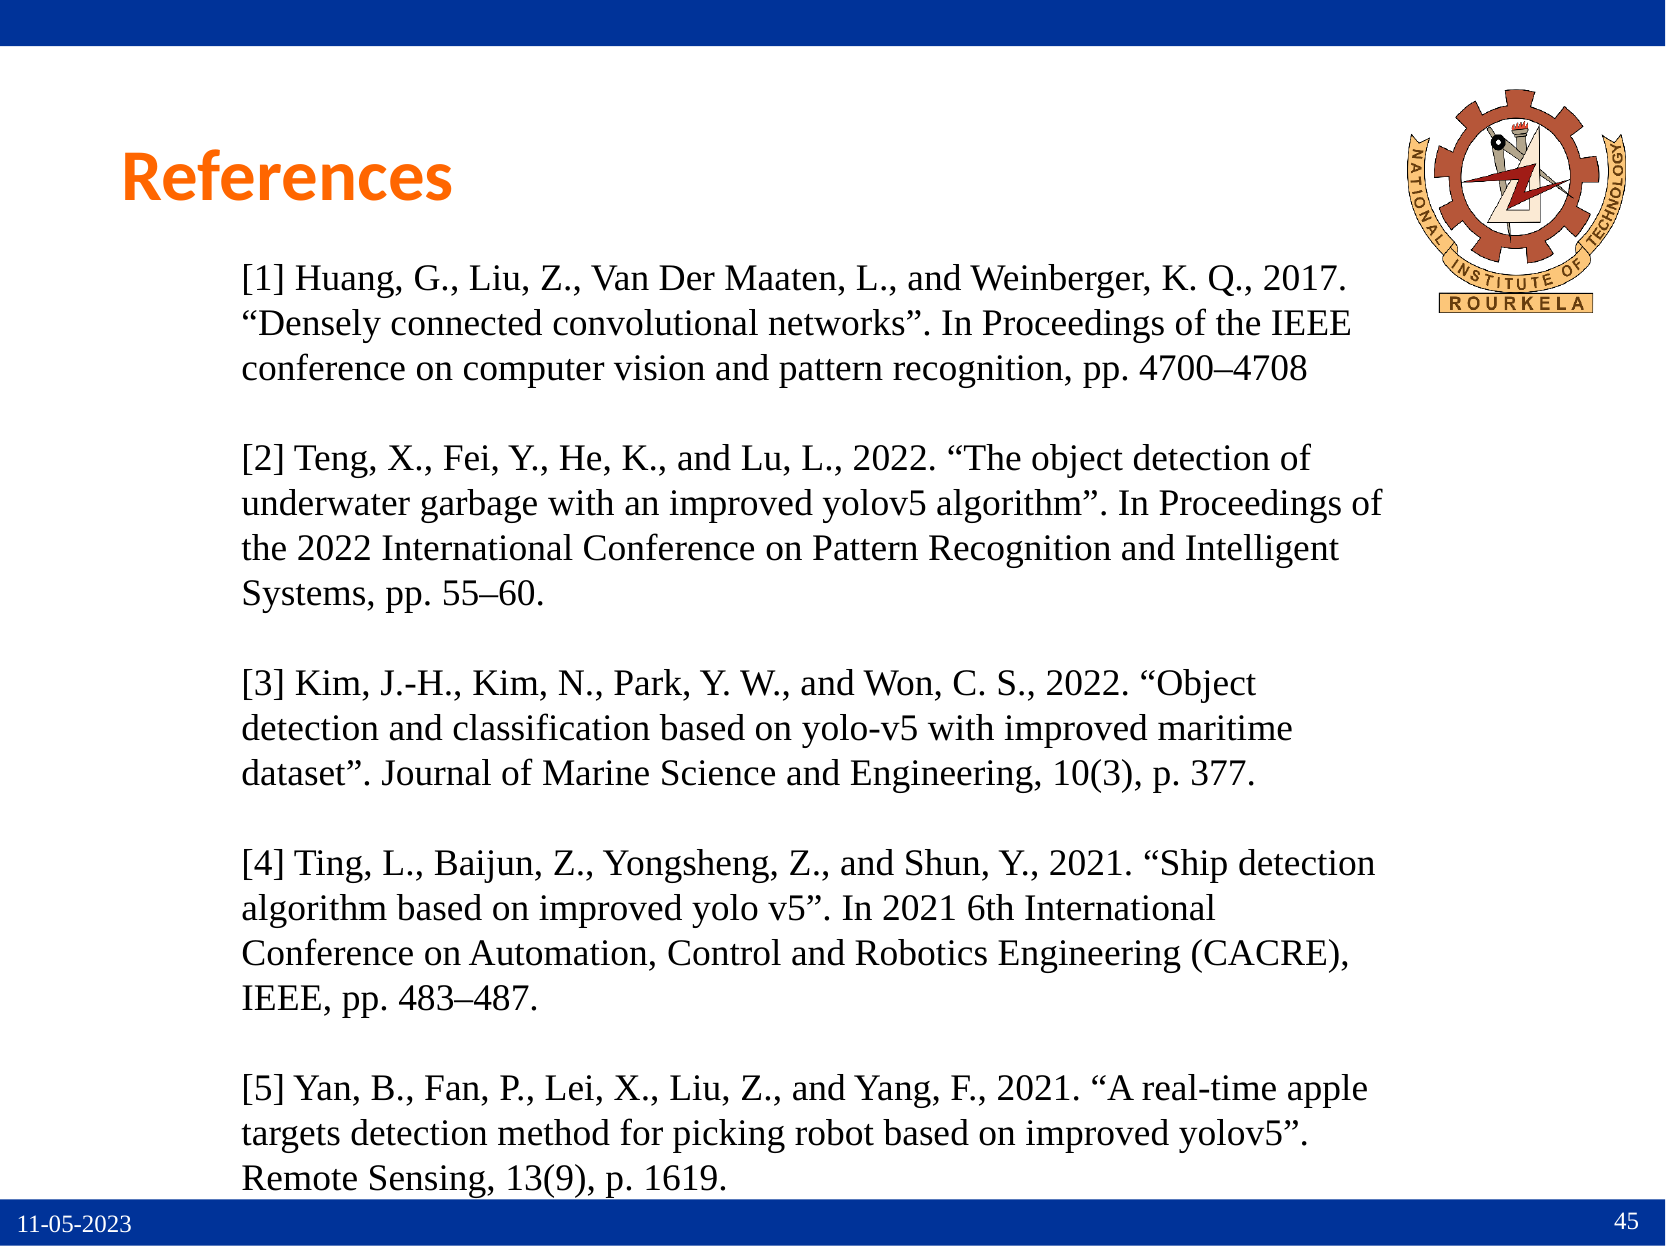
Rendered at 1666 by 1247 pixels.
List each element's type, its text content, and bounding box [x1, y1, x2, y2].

text_box [1] Huang, G., Liu, Z., Van Der Maaten, L., and Weinberger, K. Q., 2017. “Densely connected convolutional networks”. In Proceedings of the IEEE conference on computer vision and pattern recognition, pp. 4700–4708 [2] Teng, X., Fei, Y., He, K., and Lu, L., 2022. “The object detection of underwater garbage with an improved yolov5 algorithm”. In Proceedings of the 2022 International Conference on Pattern Recognition and Intelligent Systems, pp. 55–60. [3] Kim, J.-H., Kim, N., Park, Y. W., and Won, C. S., 2022. “Object detection and classification based on yolo-v5 with improved maritime dataset”. Journal of Marine Science and Engineering, 10(3), p. 377. [4] Ting, L., Baijun, Z., Yongsheng, Z., and Shun, Y., 2021. “Ship detection algorithm based on improved yolo v5”. In 2021 6th International Conference on Automation, Control and Robotics Engineering (CACRE), IEEE, pp. 483–487. [5] Yan, B., Fan, P., Lei, X., Liu, Z., and Yang, F., 2021. “A real-time apple targets detection method for picking robot based on improved yolov5”. Remote Sensing, 13(9), p. 1619. [76, 245, 1412, 1247]
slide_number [0, 1199, 76, 1247]
slide_number 45 [1412, 1195, 1656, 1247]
title References [88, 67, 1276, 245]
picture [1395, 68, 1636, 323]
